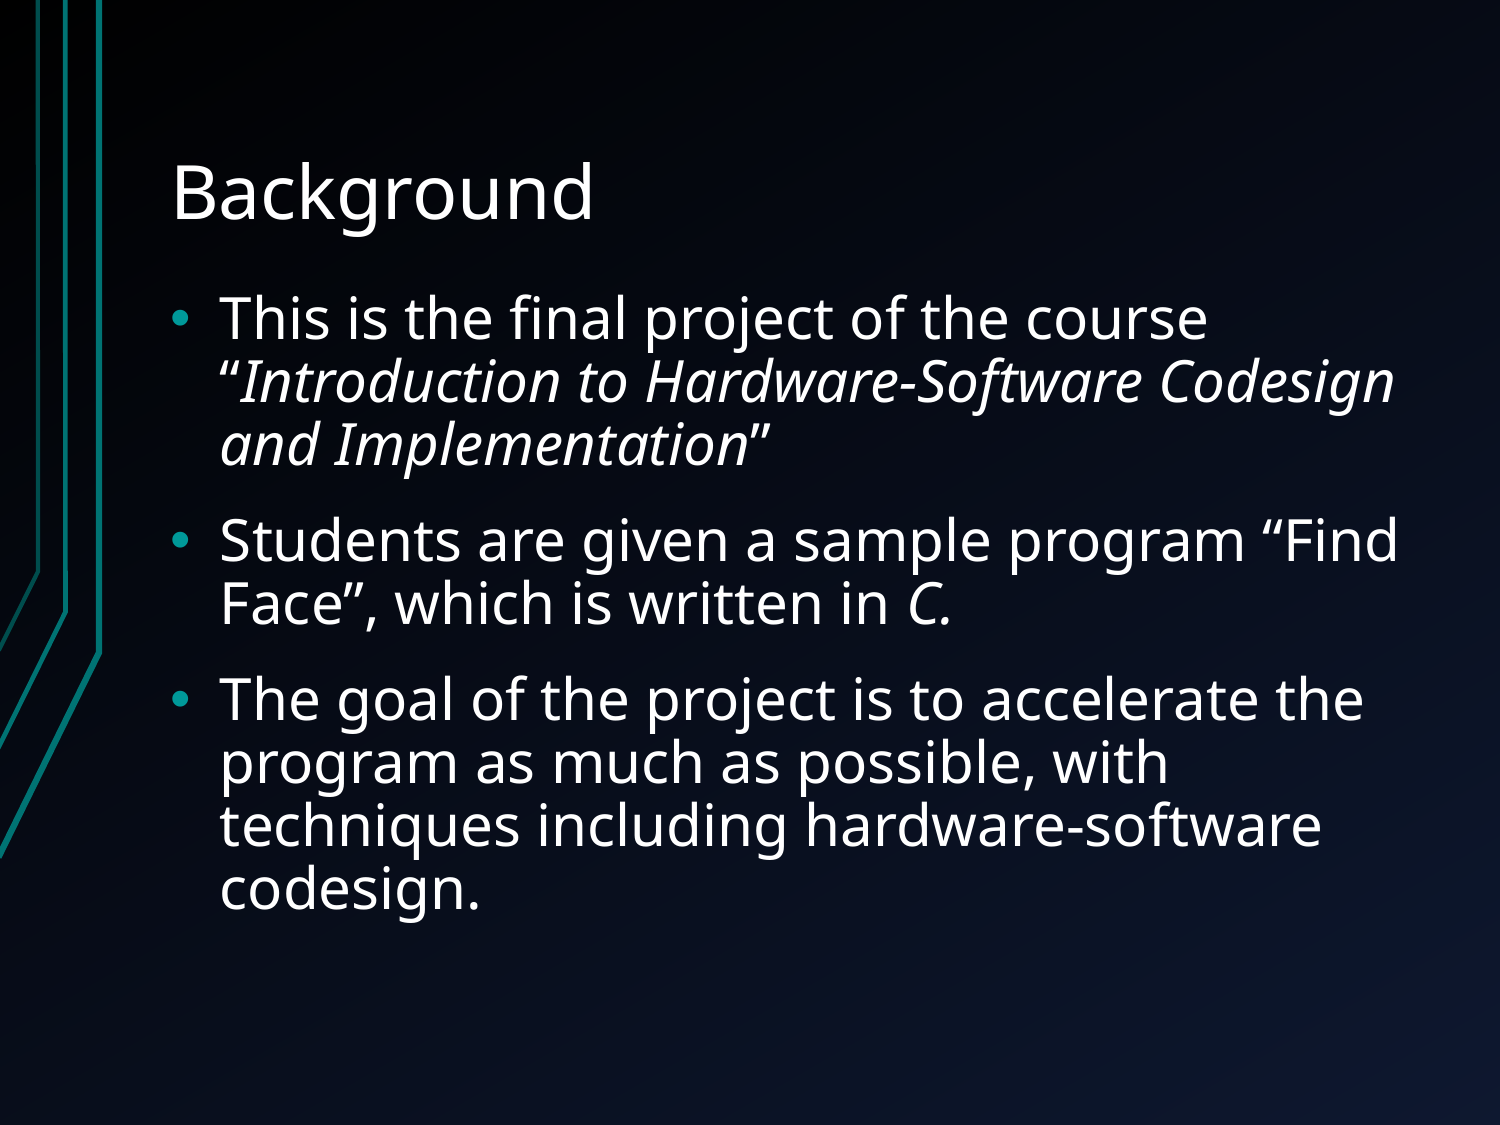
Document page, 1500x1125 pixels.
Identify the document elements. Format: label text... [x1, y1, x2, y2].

list This is the final project of the course “Introduction to Hardware-Software Codesign and Implementation” Students are given a sample program “Find Face”, which is written in C. The goal of the project is to accelerate the program as much as possible, with techniques including hardware-software codesign. [150, 279, 1425, 1012]
title Background [150, 45, 1425, 246]
